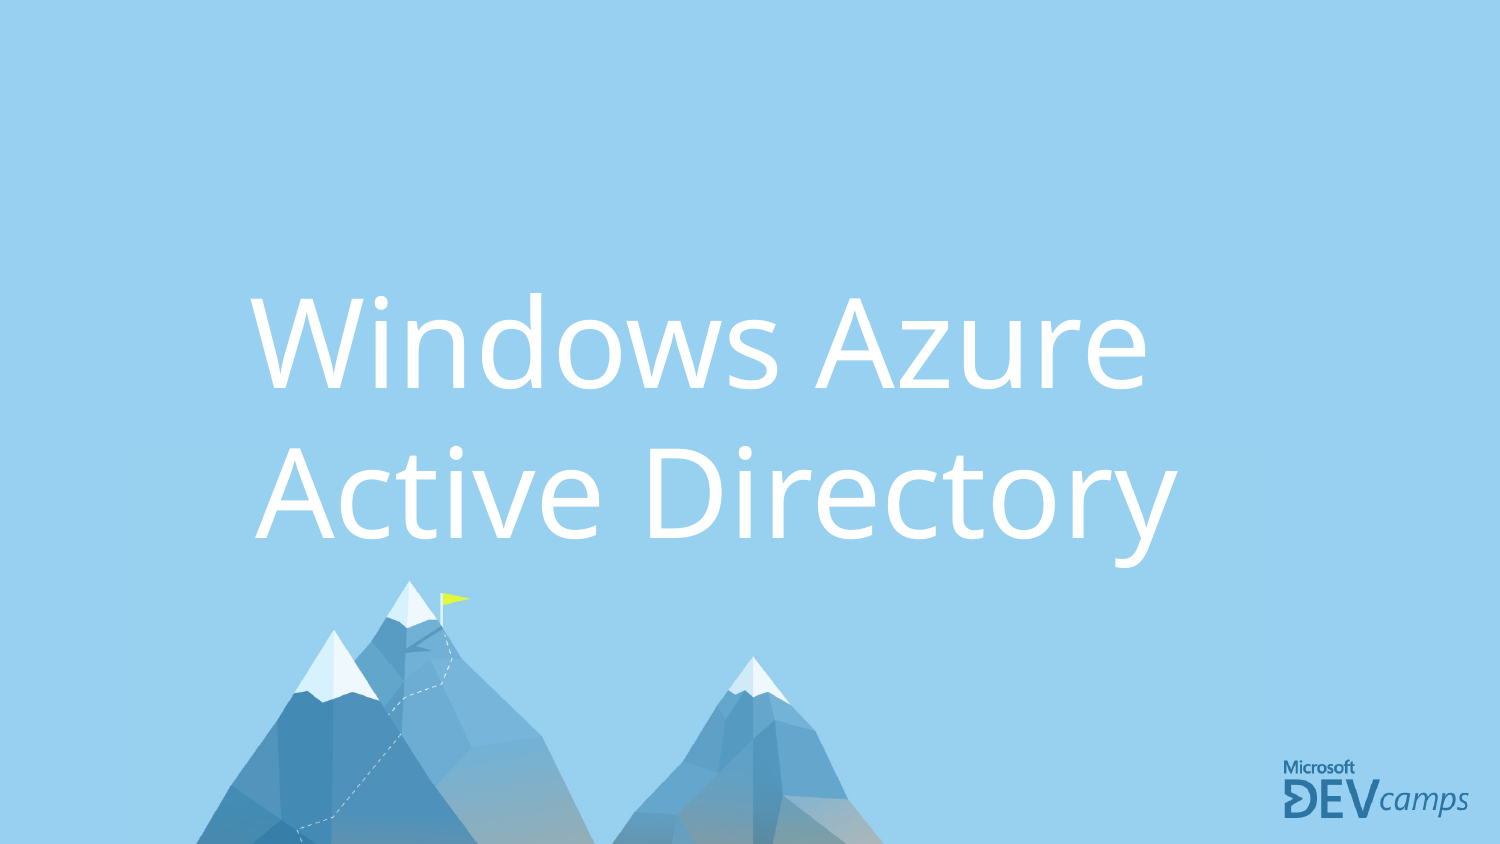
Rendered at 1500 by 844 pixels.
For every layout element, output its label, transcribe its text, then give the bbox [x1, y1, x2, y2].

picture [0, 0, 1500, 844]
title Windows Azure Active Directory [0, 256, 1434, 478]
